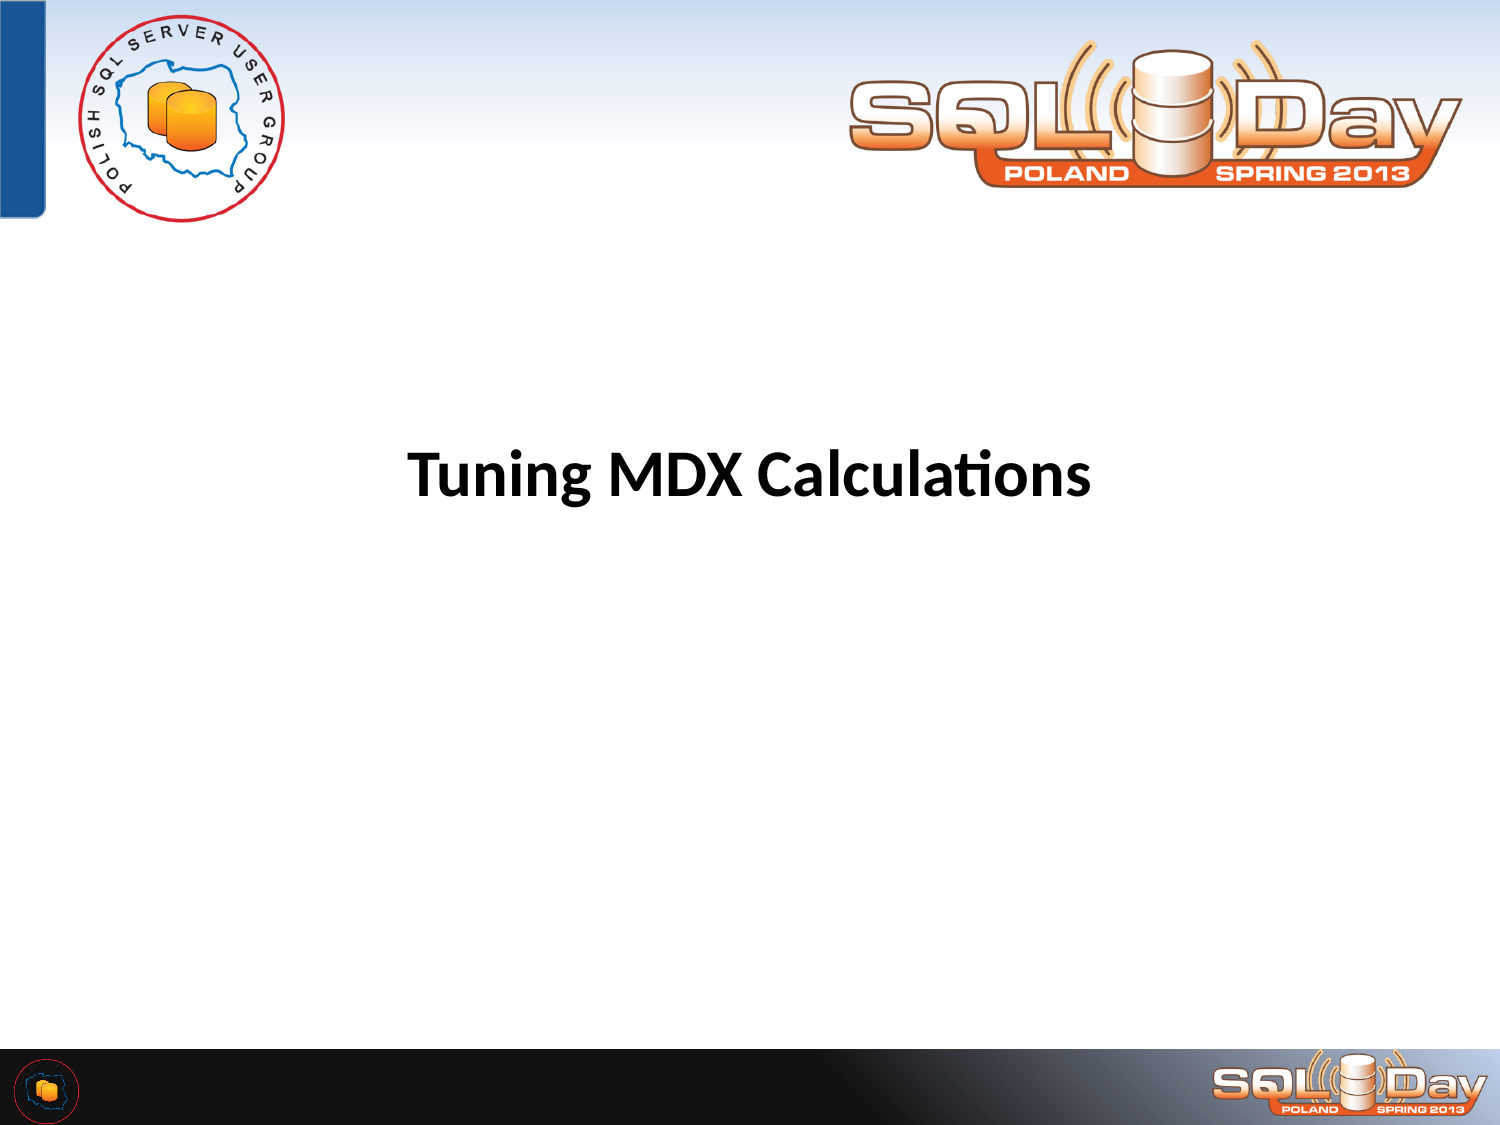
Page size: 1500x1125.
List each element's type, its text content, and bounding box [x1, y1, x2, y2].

picture [12, 1057, 80, 1125]
picture [75, 11, 288, 225]
picture [0, 0, 46, 219]
picture [849, 40, 1463, 188]
title Tuning MDX Calculations [112, 349, 1388, 591]
picture [1212, 1049, 1488, 1116]
